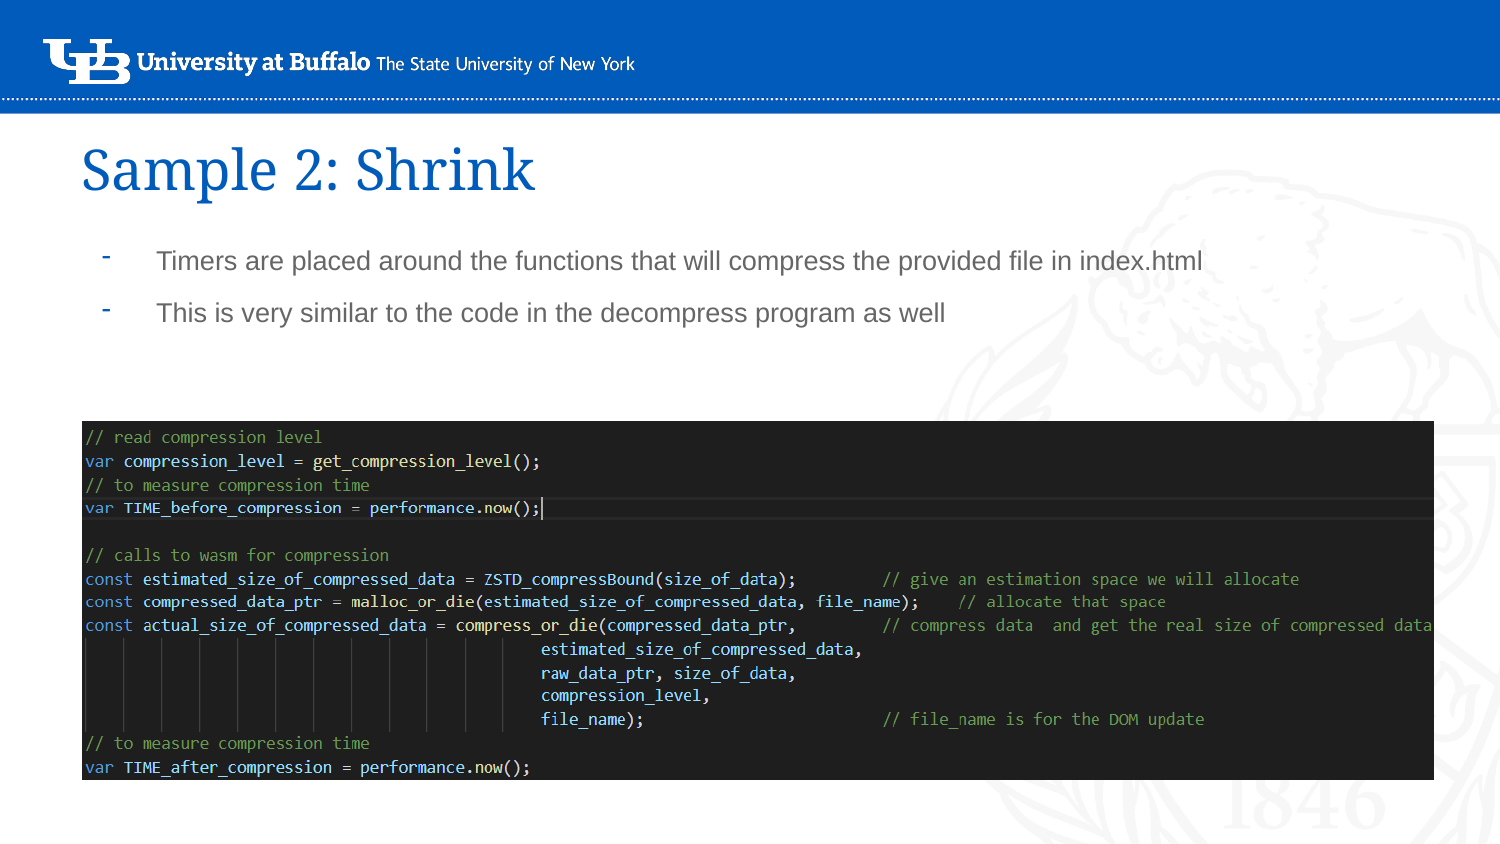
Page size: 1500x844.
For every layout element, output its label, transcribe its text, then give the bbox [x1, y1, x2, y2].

picture [0, 0, 1500, 844]
list Timers are placed around the functions that will compress the provided file in index.html This is very similar to the code in the decompress program as well [69, 227, 1447, 822]
title Sample 2: Shrink [69, 135, 1330, 209]
